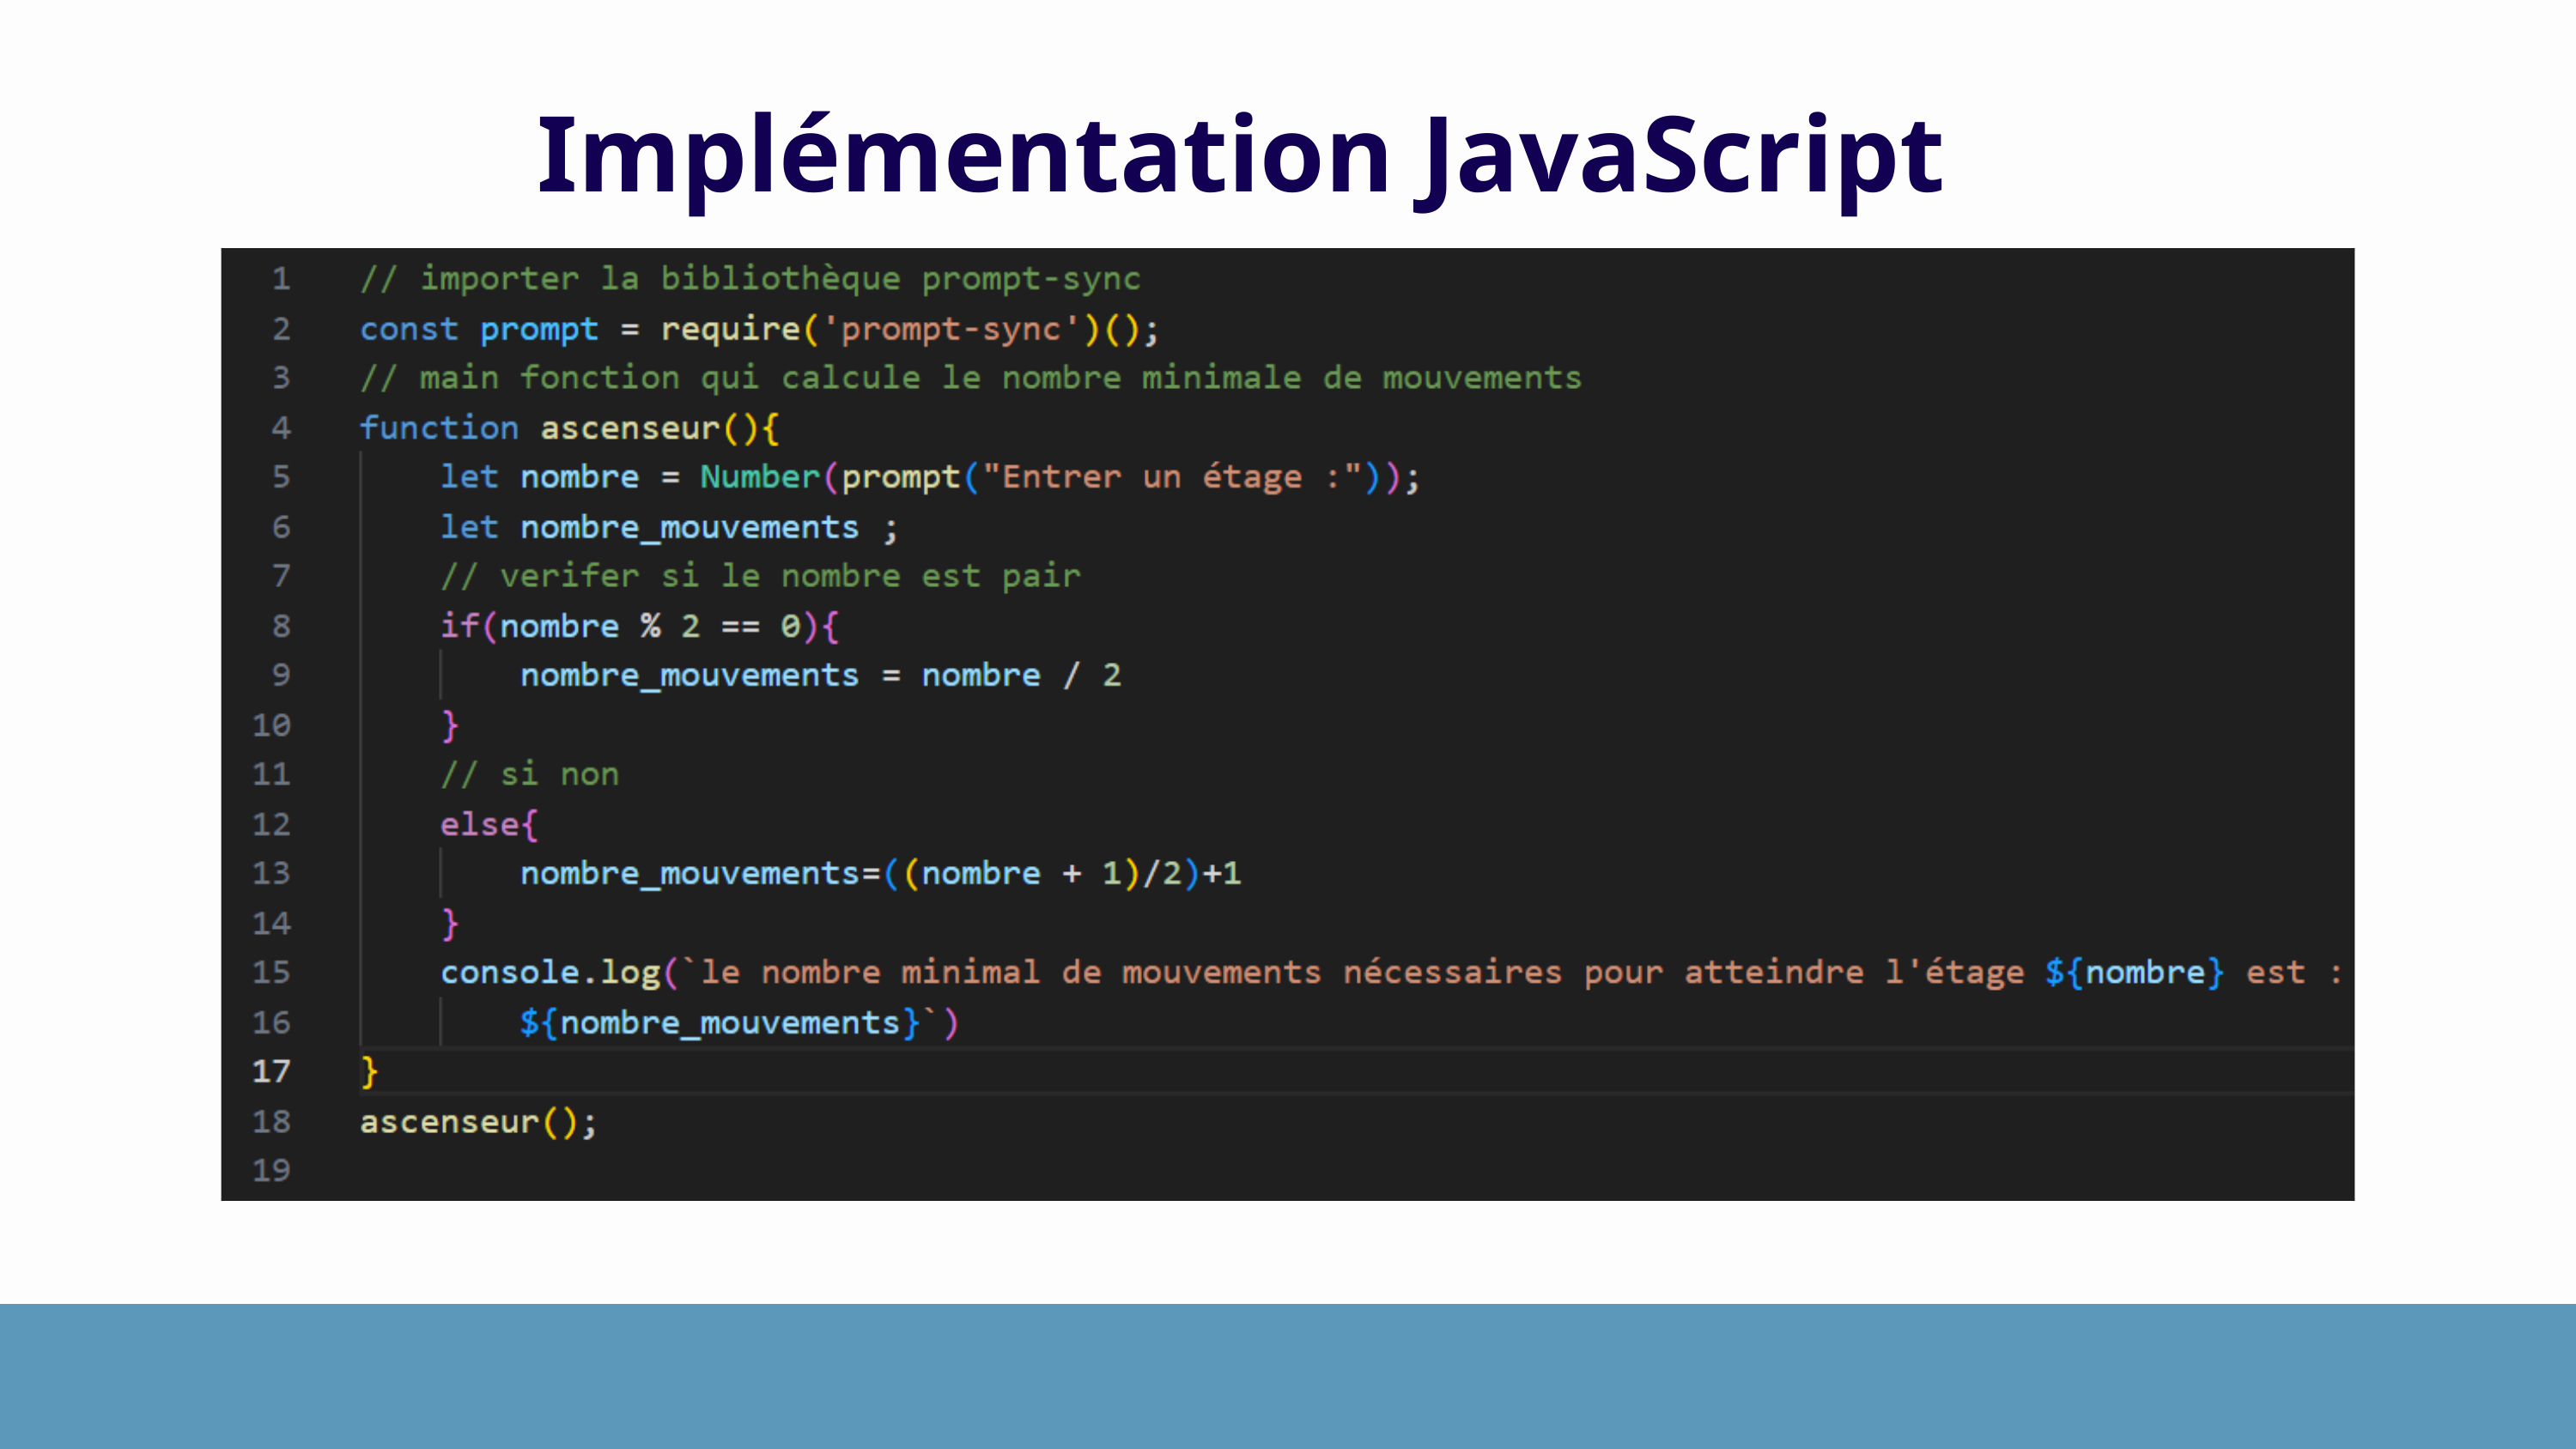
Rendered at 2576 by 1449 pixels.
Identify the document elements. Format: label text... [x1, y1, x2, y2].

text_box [0, 1303, 2576, 1449]
text_box Implémentation JavaScript [456, 66, 2027, 213]
text_box [221, 248, 2355, 1201]
